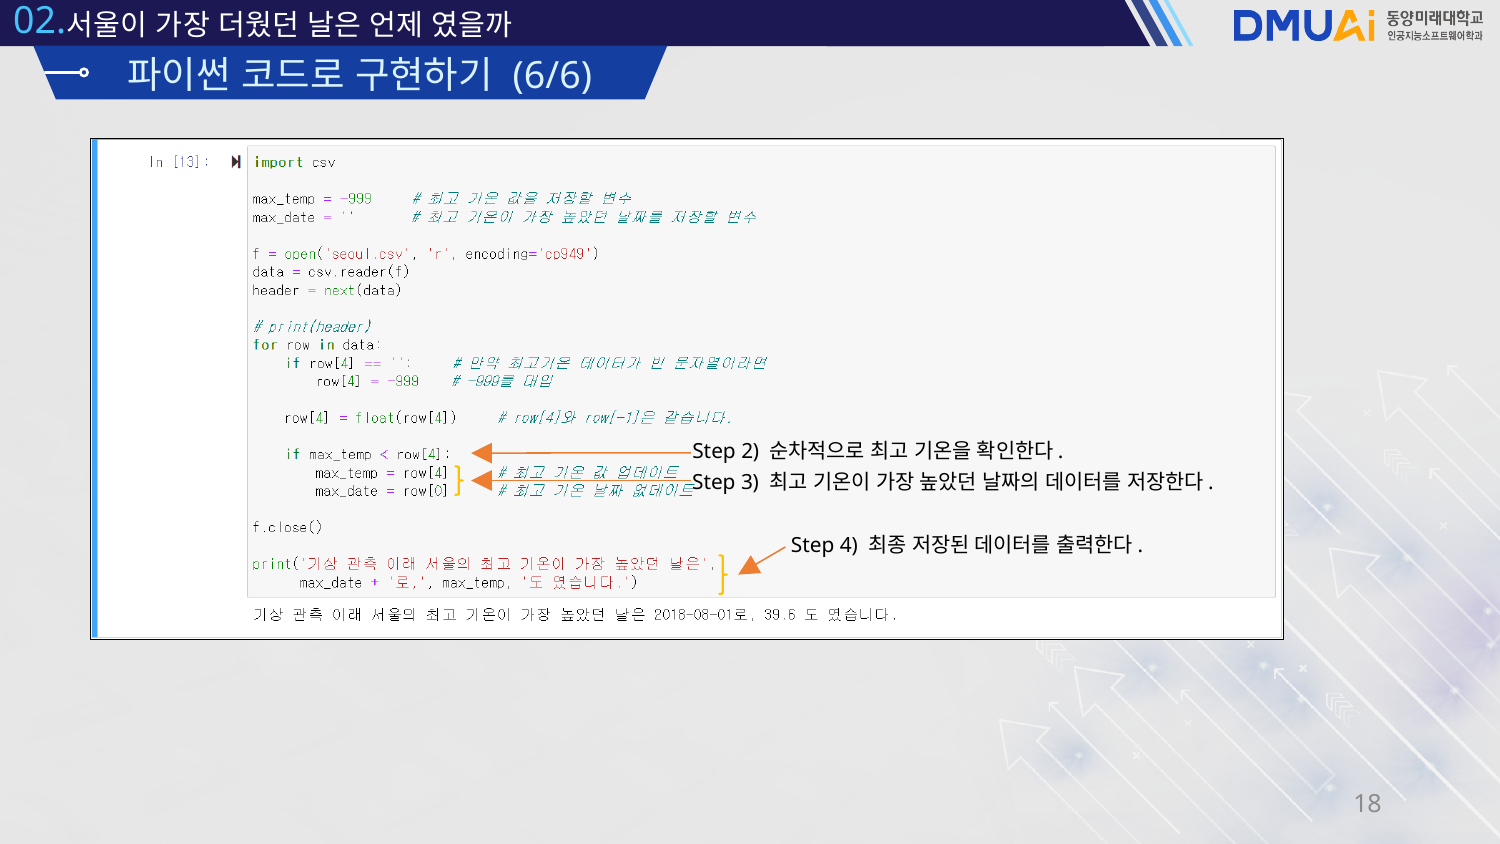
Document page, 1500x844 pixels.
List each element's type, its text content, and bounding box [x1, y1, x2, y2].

text_box 파이썬 코드로 구현하기 (6/6) [112, 43, 608, 104]
text_box [31, 43, 112, 102]
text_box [737, 546, 786, 575]
picture [0, 0, 1500, 844]
text_box [608, 43, 670, 102]
